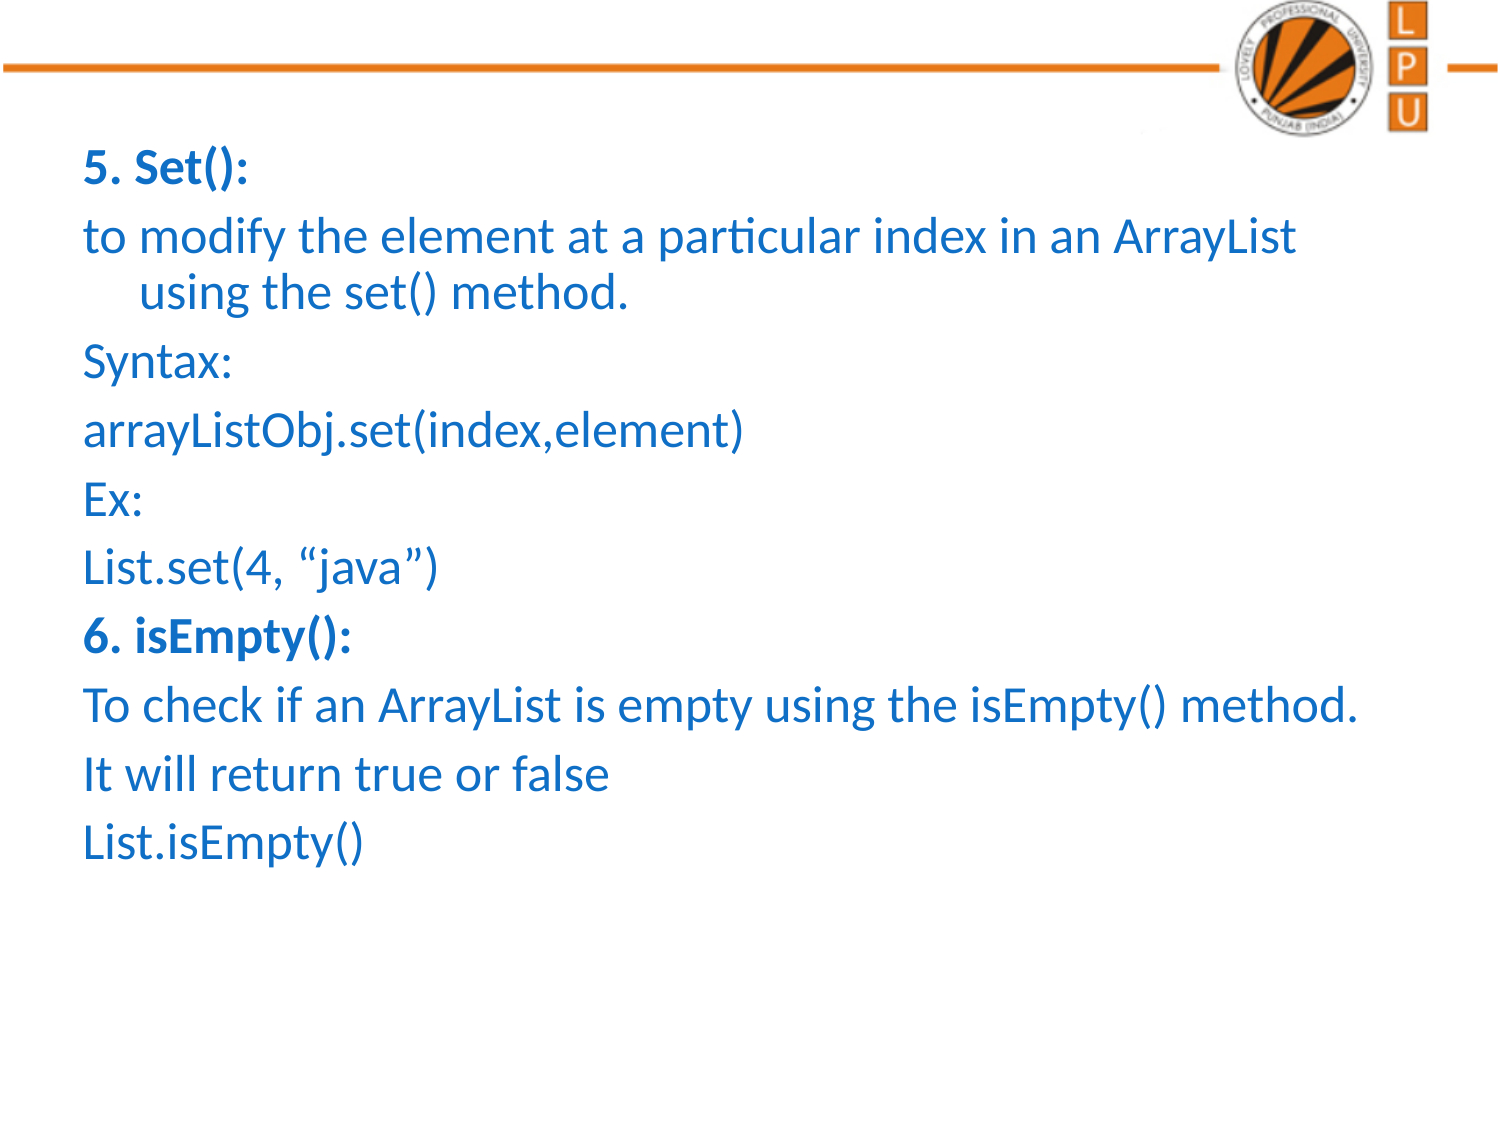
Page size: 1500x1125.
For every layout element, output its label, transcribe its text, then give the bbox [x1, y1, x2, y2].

picture [3, 0, 1500, 155]
list 5. Set(): to modify the element at a particular index in an ArrayList using the set() method. Syntax: arrayListObj.set(index,element) Ex: List.set(4, “java”) 6. isEmpty(): To check if an ArrayList is empty using the isEmpty() method. It will return true or false List.isEmpty() [74, 49, 1426, 1006]
